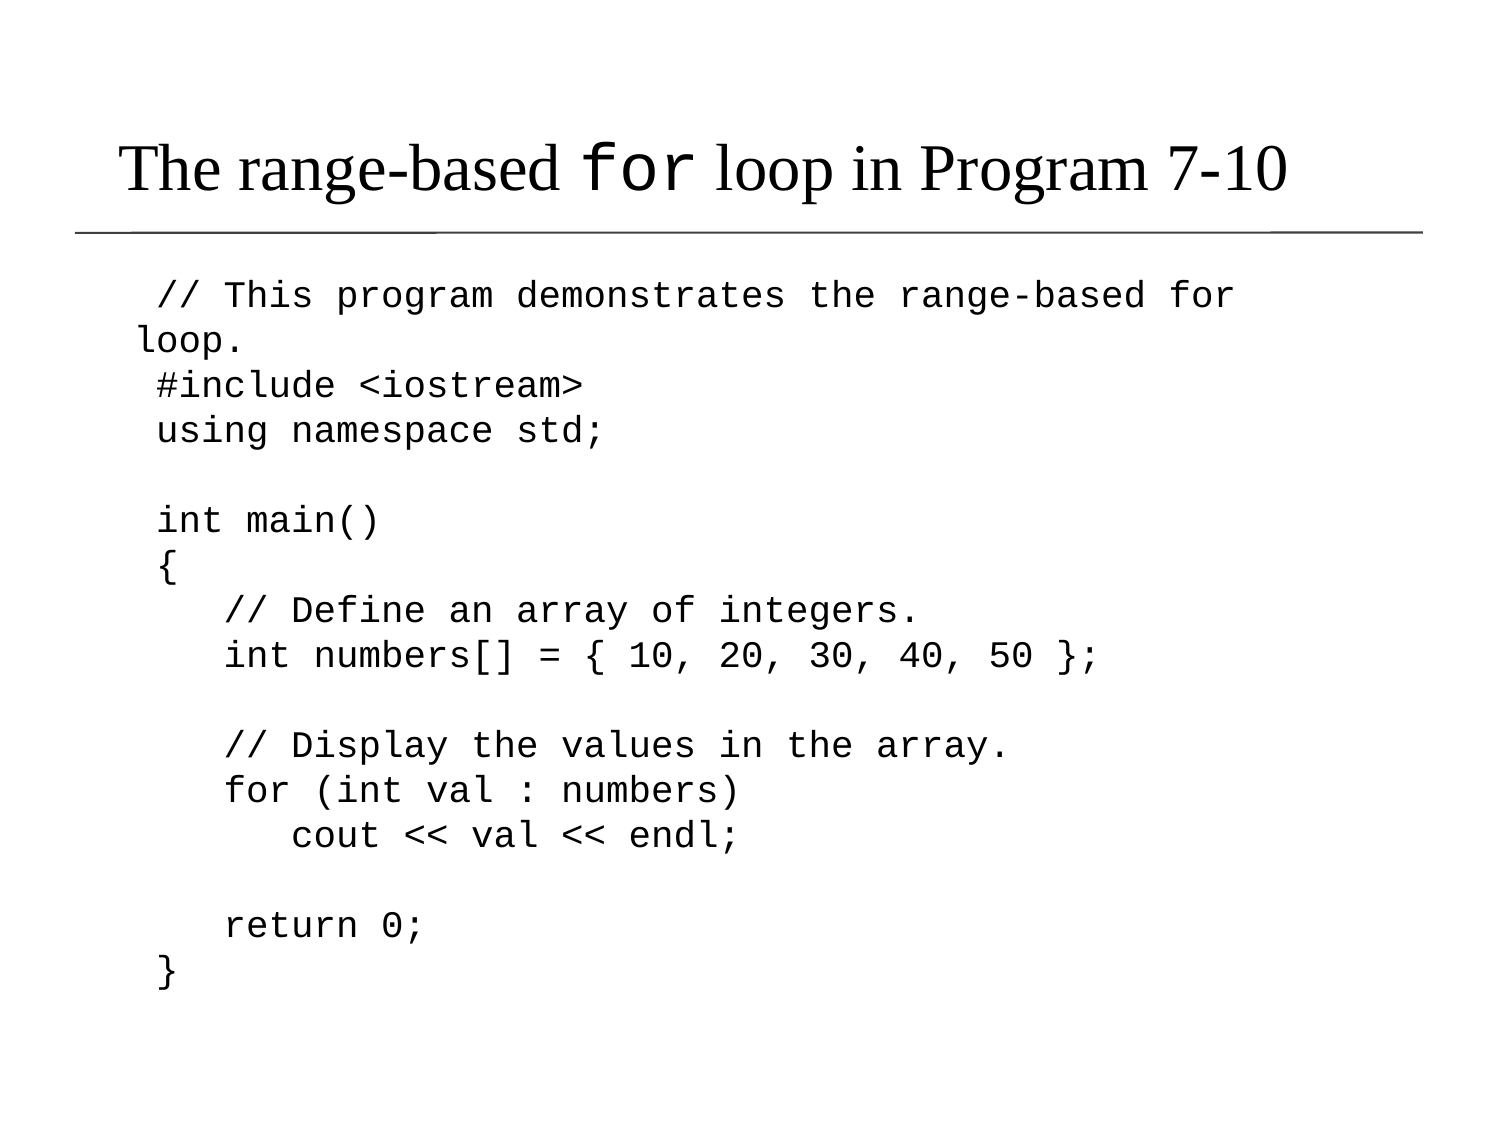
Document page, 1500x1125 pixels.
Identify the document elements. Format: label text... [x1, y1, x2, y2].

title The range-based for loop in Program 7-10 [103, 59, 1397, 278]
text_box // This program demonstrates the range-based for loop. #include <iostream> using namespace std; int main() { // Define an array of integers. int numbers[] = { 10, 20, 30, 40, 50 }; // Display the values in the array. for (int val : numbers) cout << val << endl; return 0; } [118, 262, 1382, 998]
